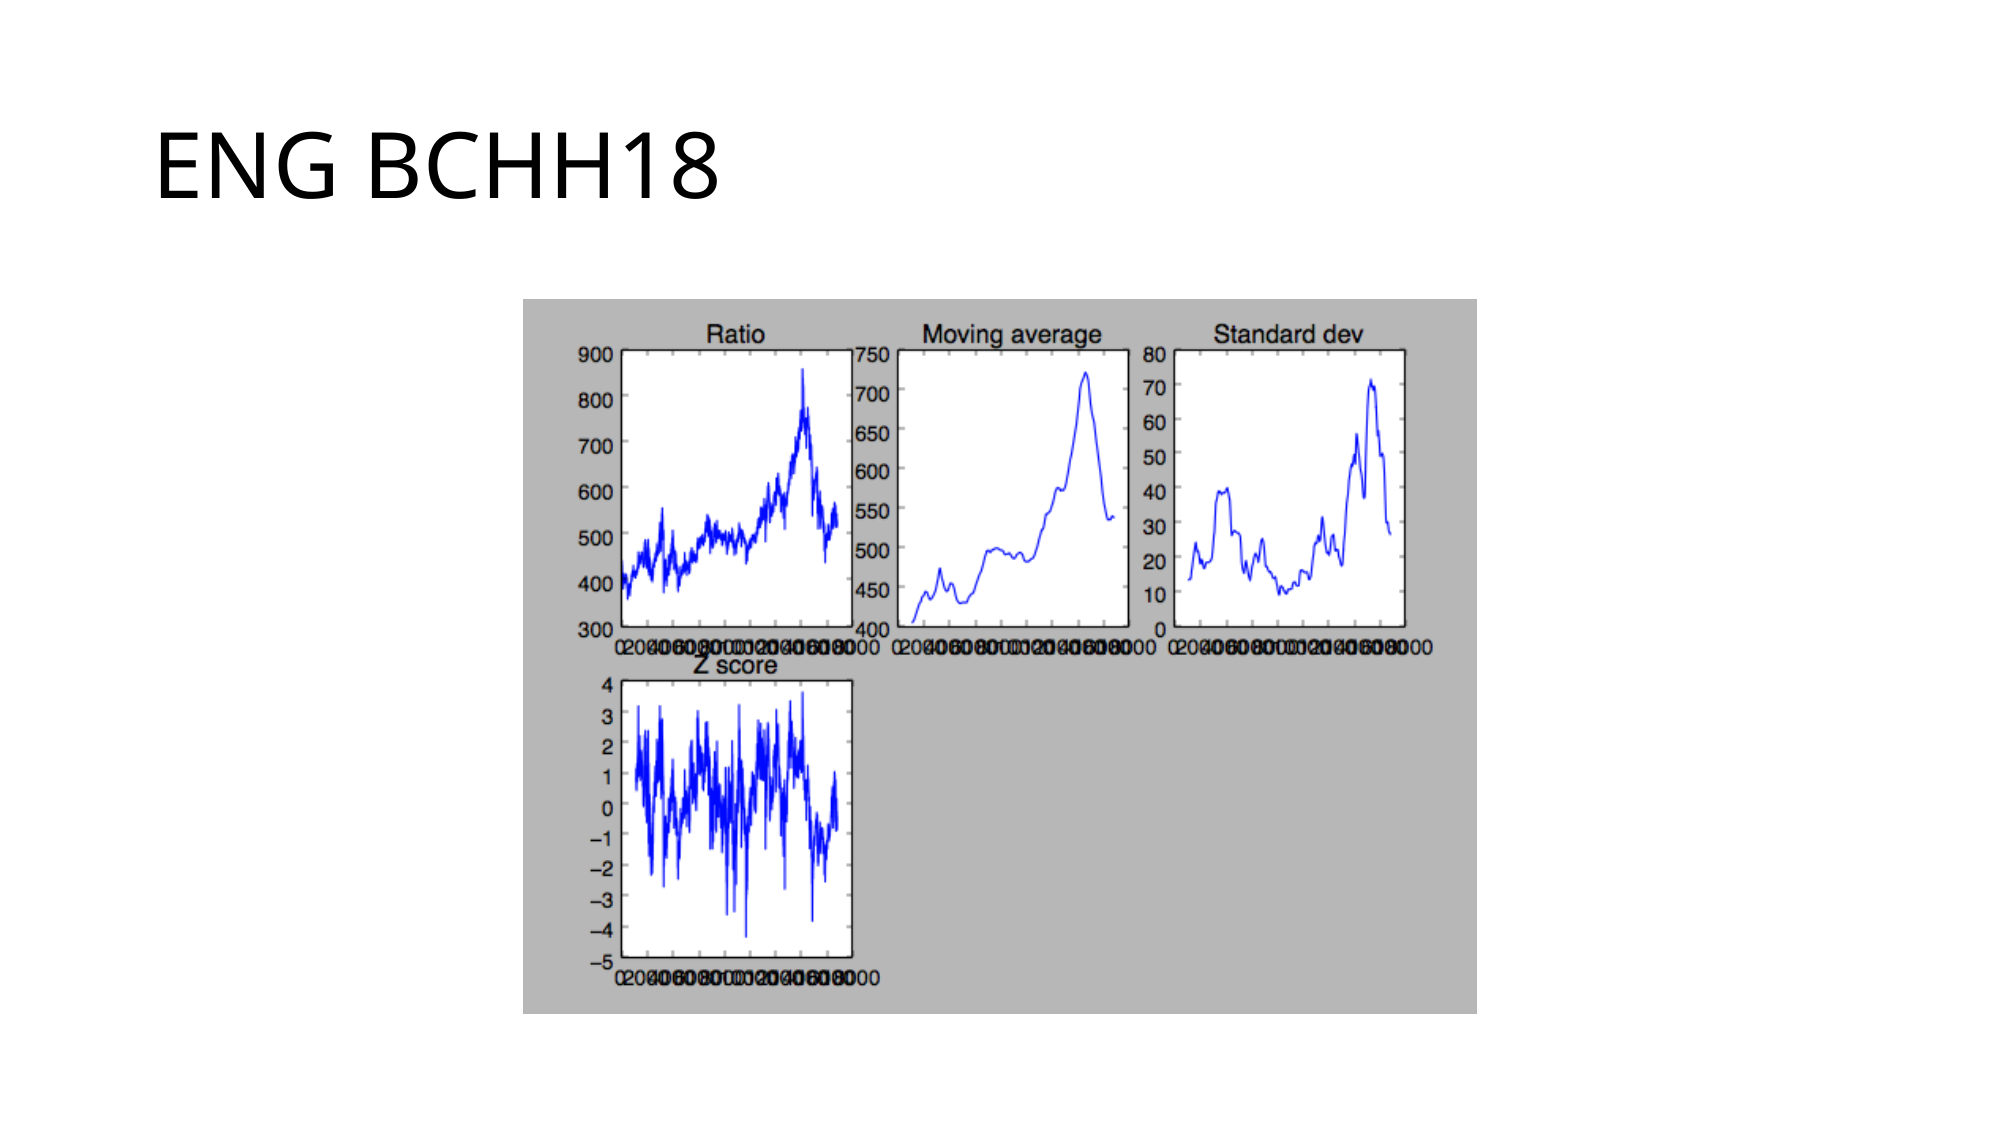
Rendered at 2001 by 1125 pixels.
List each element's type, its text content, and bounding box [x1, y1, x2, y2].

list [522, 299, 1477, 1014]
title ENG BCHH18 [137, 59, 1863, 278]
